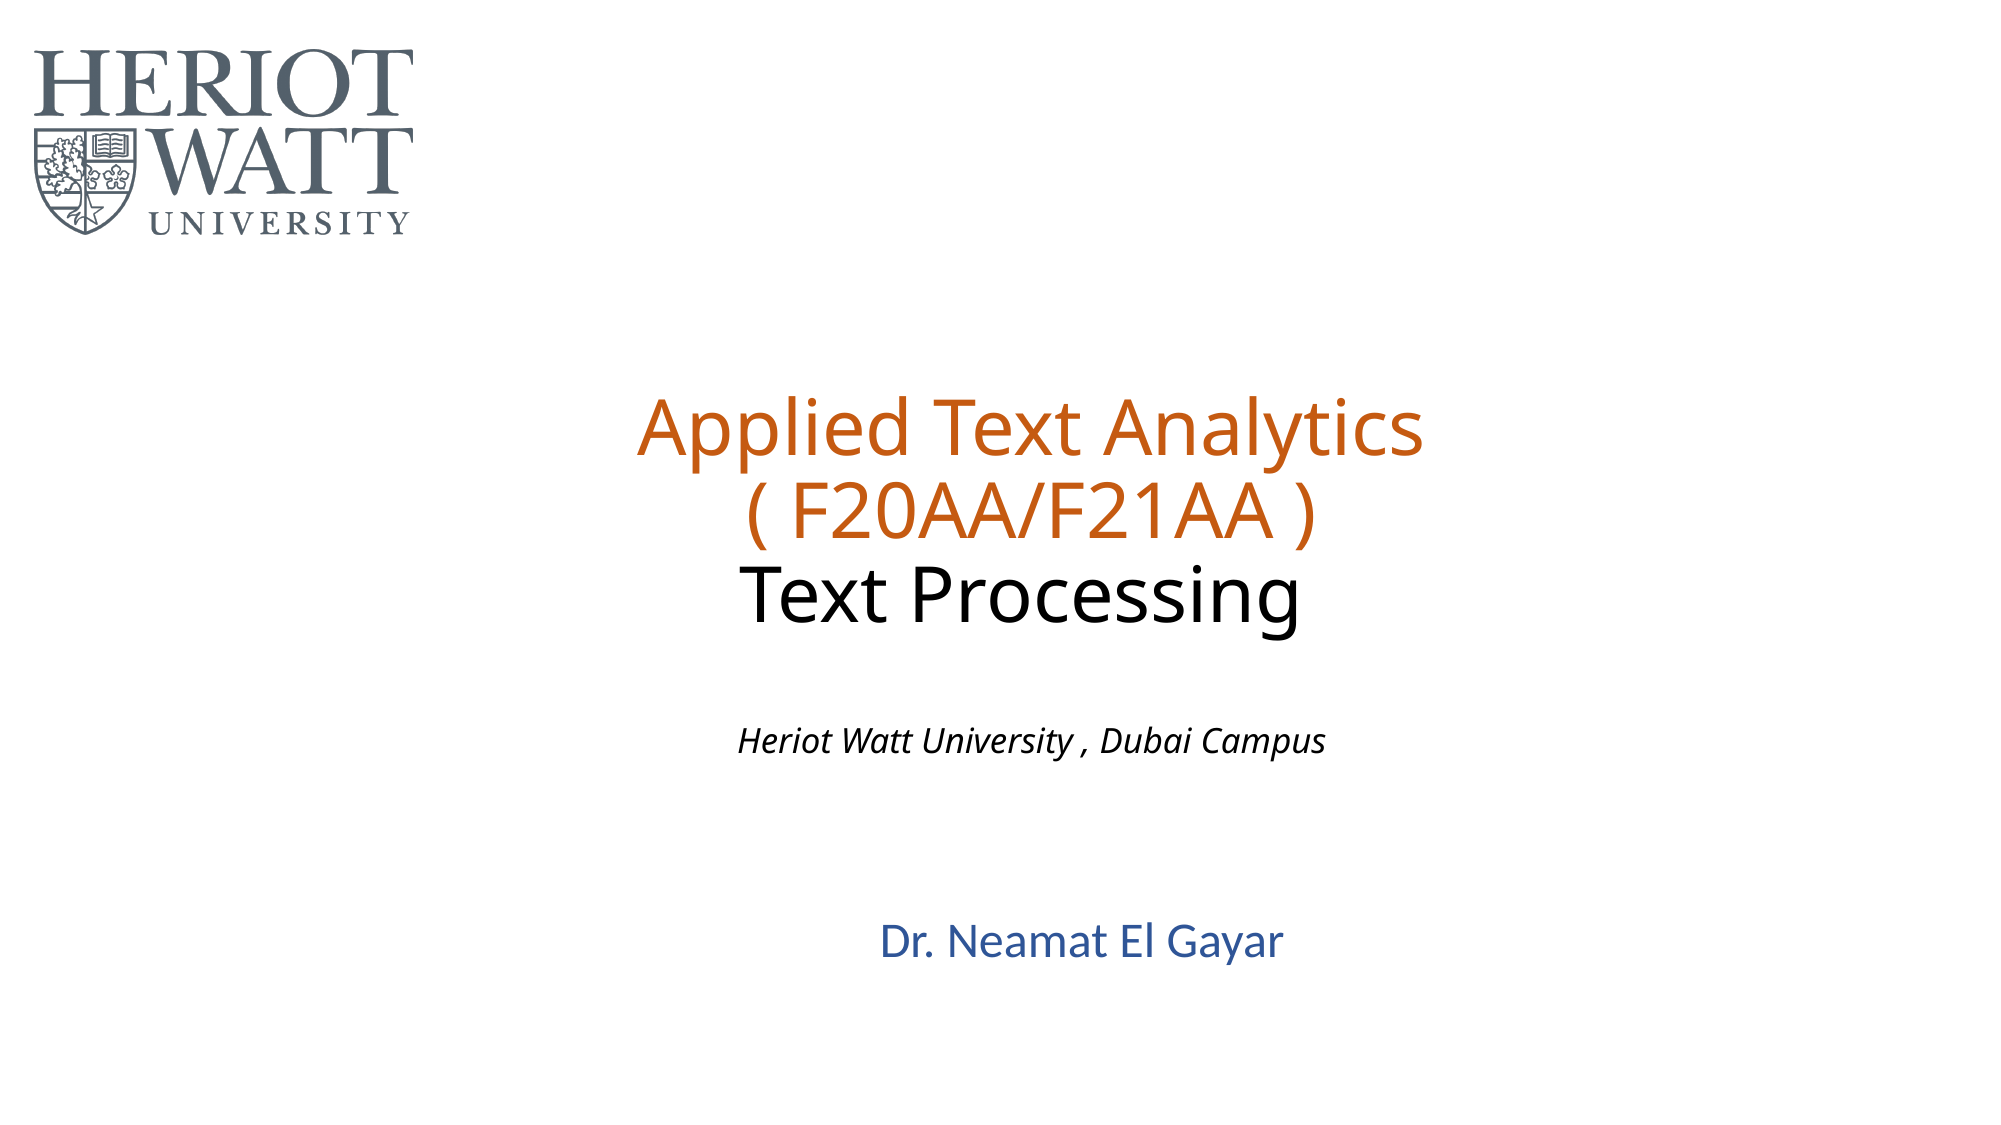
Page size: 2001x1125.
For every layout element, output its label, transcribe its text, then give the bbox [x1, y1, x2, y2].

text_box Dr. Neamat El Gayar [557, 825, 1608, 989]
picture [34, 49, 413, 235]
title Applied Text Analytics ( F20AA/F21AA ) Text Processing Heriot Watt University , Dubai Campus [281, 374, 1782, 901]
